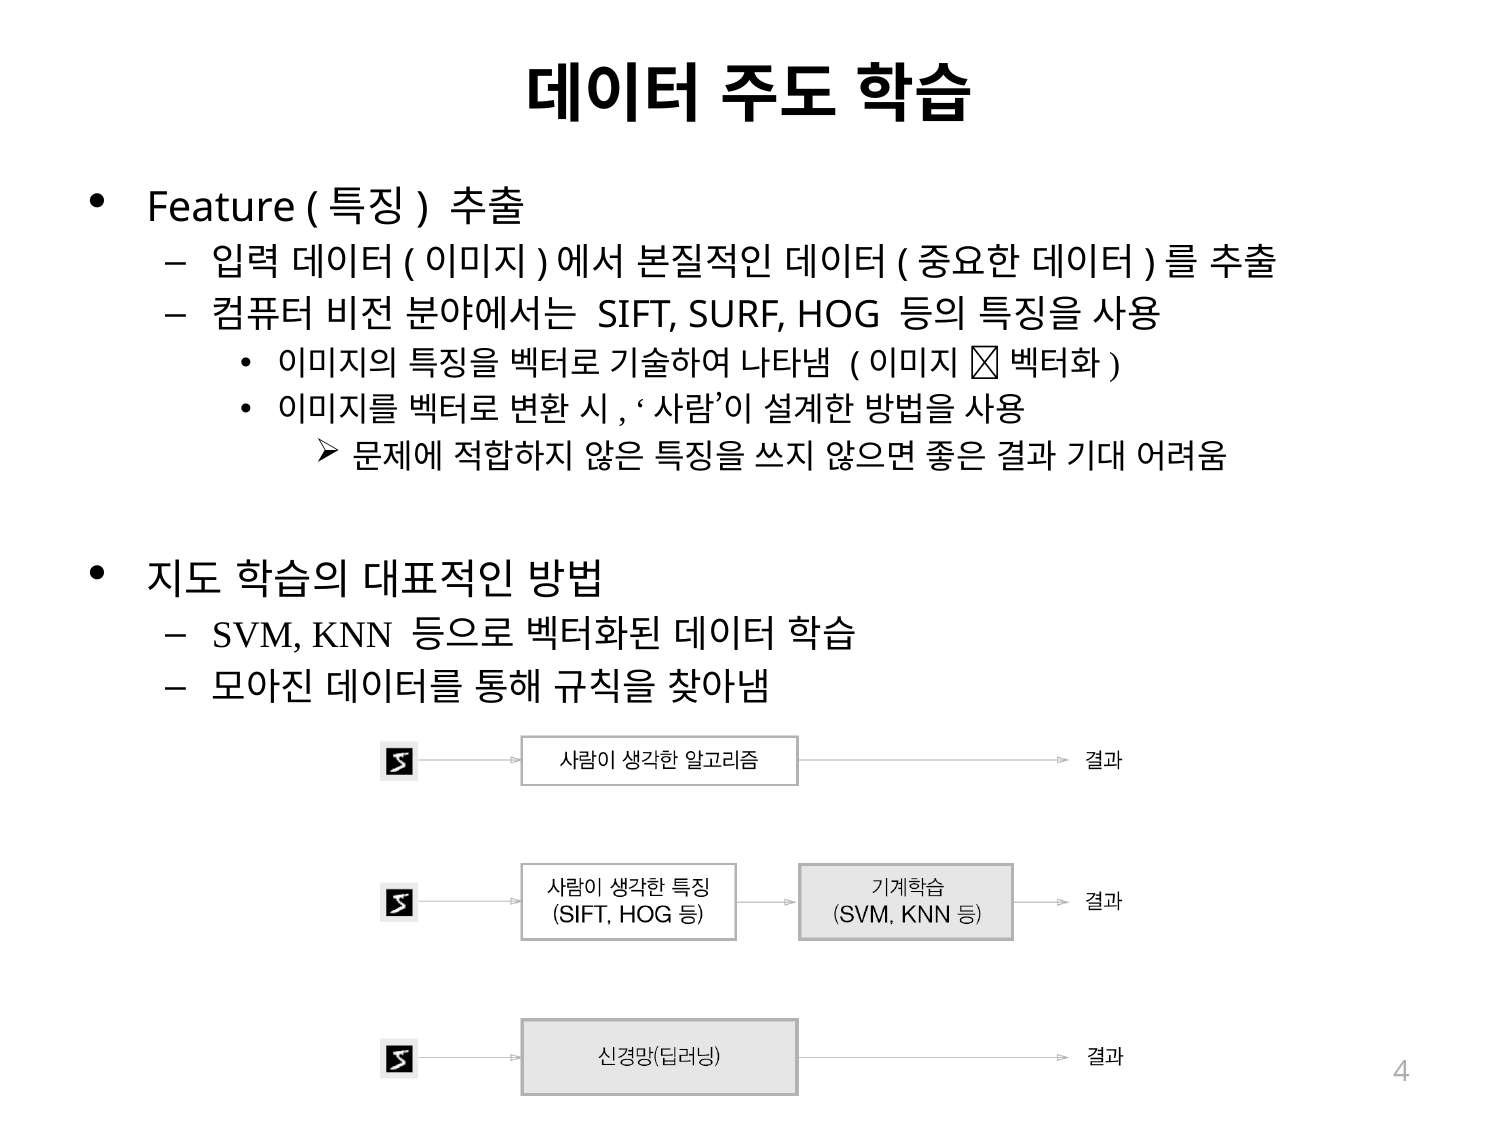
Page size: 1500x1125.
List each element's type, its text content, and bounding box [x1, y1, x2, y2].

picture [373, 727, 1126, 1103]
title 데이터 주도 학습 [75, 45, 1425, 138]
list Feature (특징) 추출 입력 데이터(이미지)에서 본질적인 데이터(중요한 데이터)를 추출 컴퓨터 비전 분야에서는 SIFT, SURF, HOG 등의 특징을 사용 이미지의 특징을 벡터로 기술하여 나타냄 (이미지  벡터화) 이미지를 벡터로 변환 시, ‘사람’이 설계한 방법을 사용 문제에 적합하지 않은 특징을 쓰지 않으면 좋은 결과 기대 어려움 지도 학습의 대표적인 방법 SVM, KNN 등으로 벡터화된 데이터 학습 모아진 데이터를 통해 규칙을 찾아냄 [75, 172, 1425, 1005]
slide_number 4 [1131, 1042, 1425, 1103]
